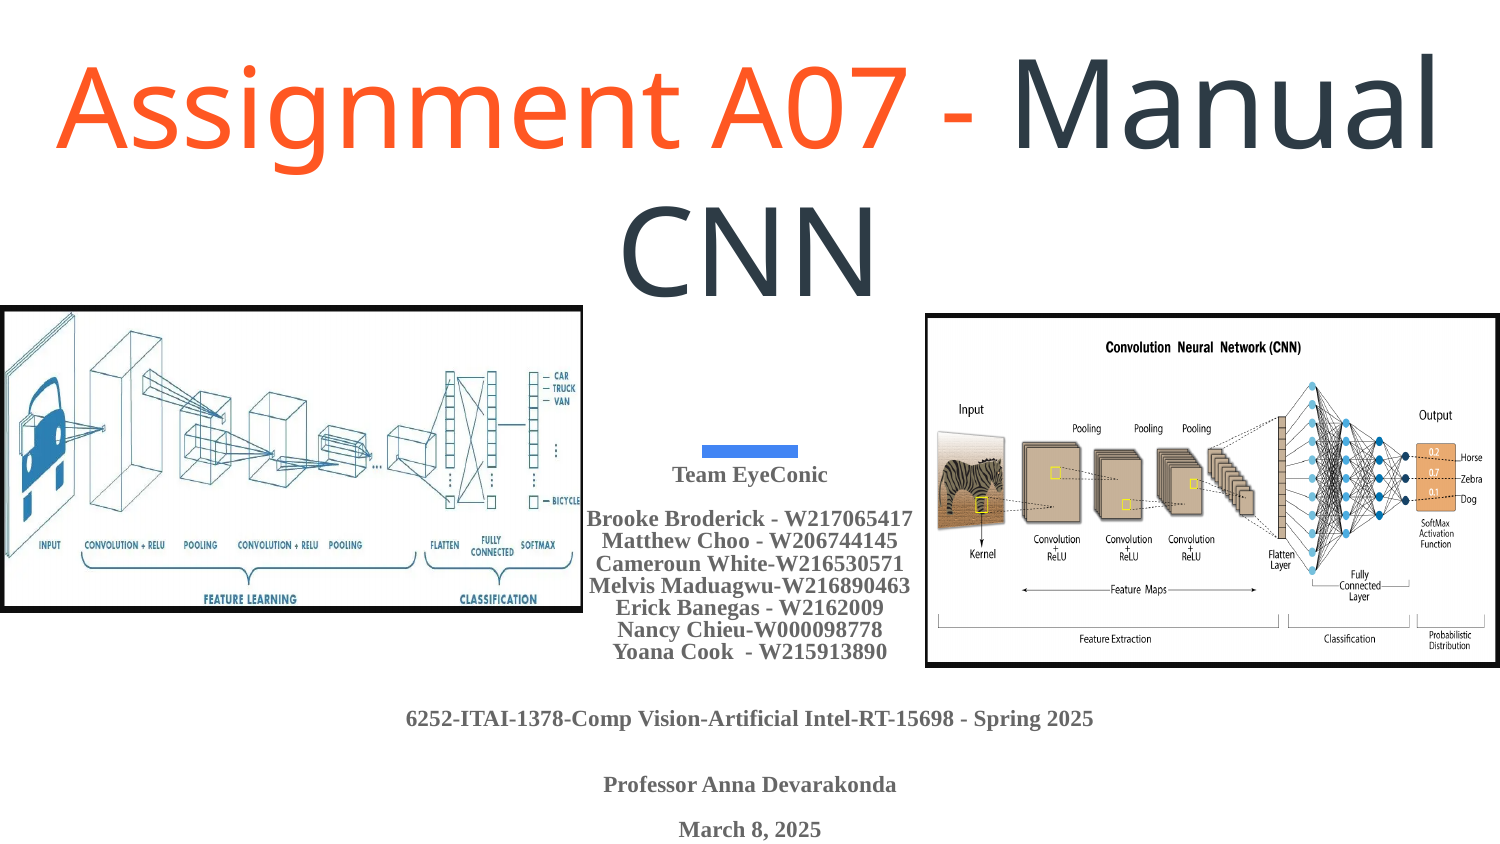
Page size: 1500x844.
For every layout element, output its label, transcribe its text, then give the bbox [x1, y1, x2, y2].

title Assignment A07 - Manual CNN [0, 0, 1500, 337]
subtitle Team EyeConic Brooke Broderick - W217065417 Matthew Choo - W206744145 Cameroun White-W216530571 Melvis Maduagwu-W216890463 Erick Banegas - W2162009 Nancy Chieu-W000098778 Yoana Cook - W215913890 6252-ITAI-1378-Comp Vision-Artificial Intel-RT-15698 - Spring 2025 Professor Anna Devarakonda March 8, 2025 [0, 449, 1500, 844]
picture [924, 313, 1500, 669]
picture [0, 305, 583, 613]
